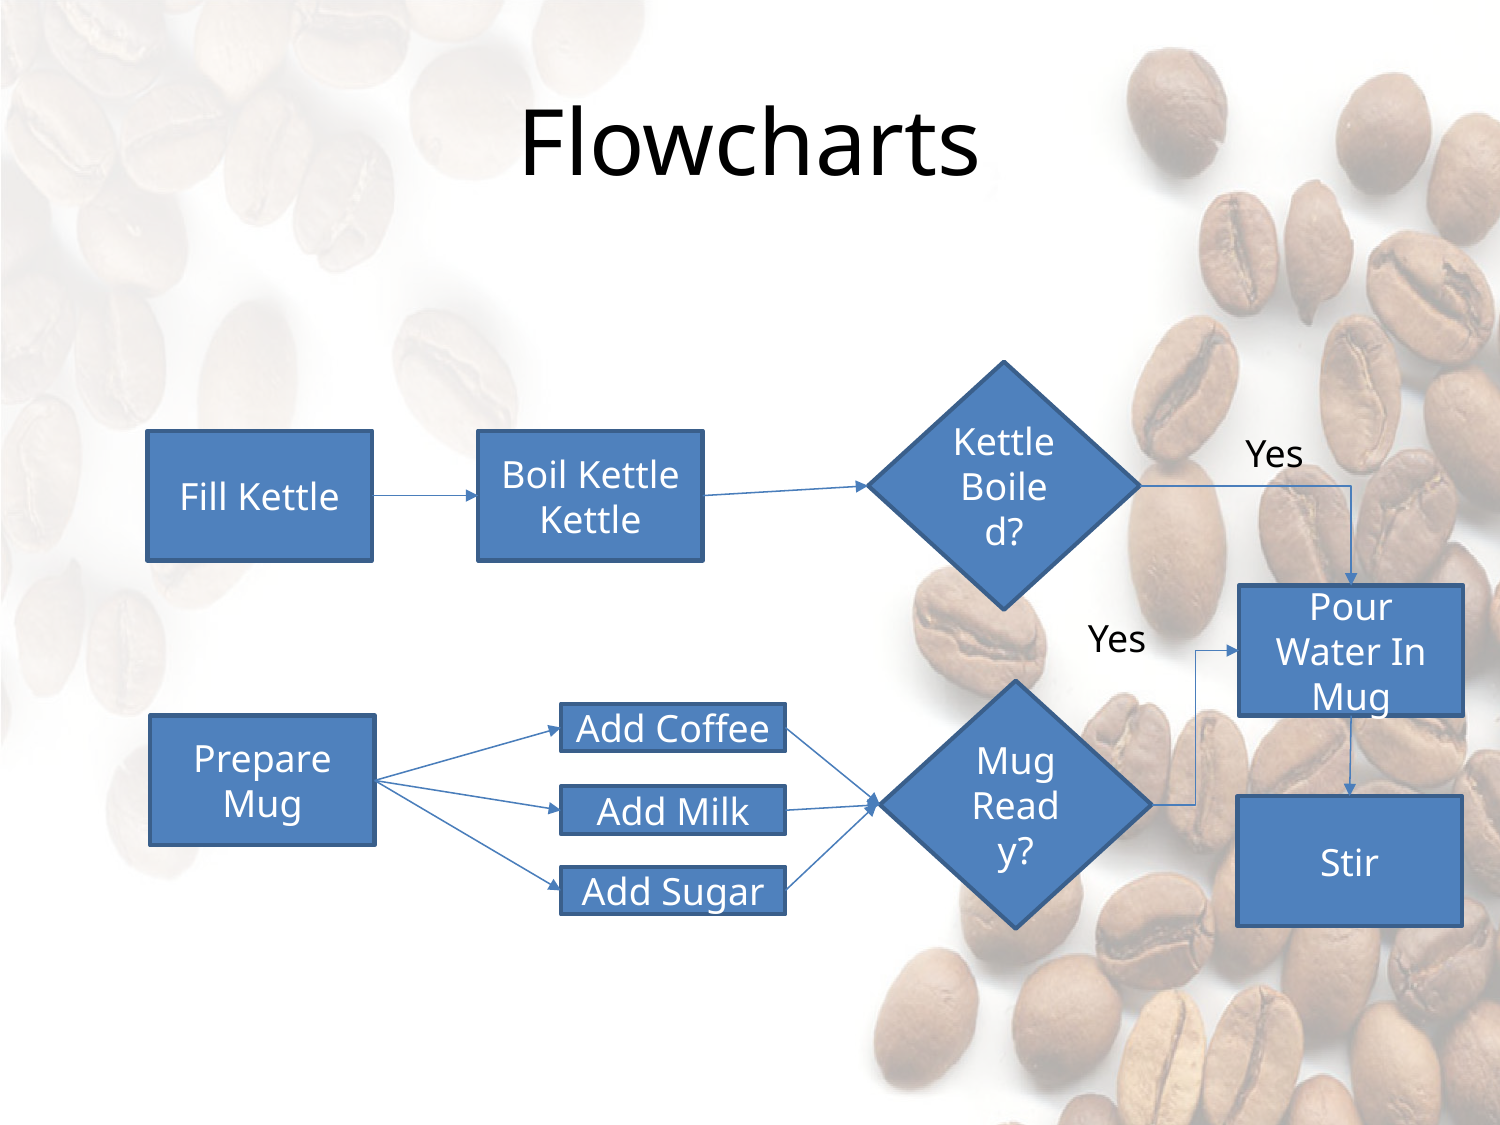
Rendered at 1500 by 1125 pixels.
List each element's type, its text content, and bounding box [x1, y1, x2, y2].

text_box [1151, 650, 1240, 805]
text_box Fill Kettle [145, 429, 374, 563]
text_box Yes [1230, 422, 1319, 483]
text_box Prepare Mug [148, 713, 377, 847]
text_box Mug Ready? [885, 679, 1149, 931]
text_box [785, 727, 881, 804]
text_box Yes [1073, 608, 1162, 668]
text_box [702, 485, 869, 496]
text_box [1139, 485, 1352, 586]
text_box Add Sugar [559, 865, 787, 916]
text_box Pour Water In Mug [1237, 583, 1465, 718]
title Flowcharts [75, 45, 1425, 233]
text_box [785, 803, 878, 891]
text_box Stir [1235, 794, 1464, 928]
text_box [374, 727, 562, 779]
text_box Boil Kettle Kettle [476, 429, 705, 563]
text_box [374, 780, 562, 891]
text_box Add Milk [566, 784, 780, 836]
text_box Add Coffee [559, 702, 787, 753]
text_box Kettle Boiled? [866, 360, 1142, 612]
